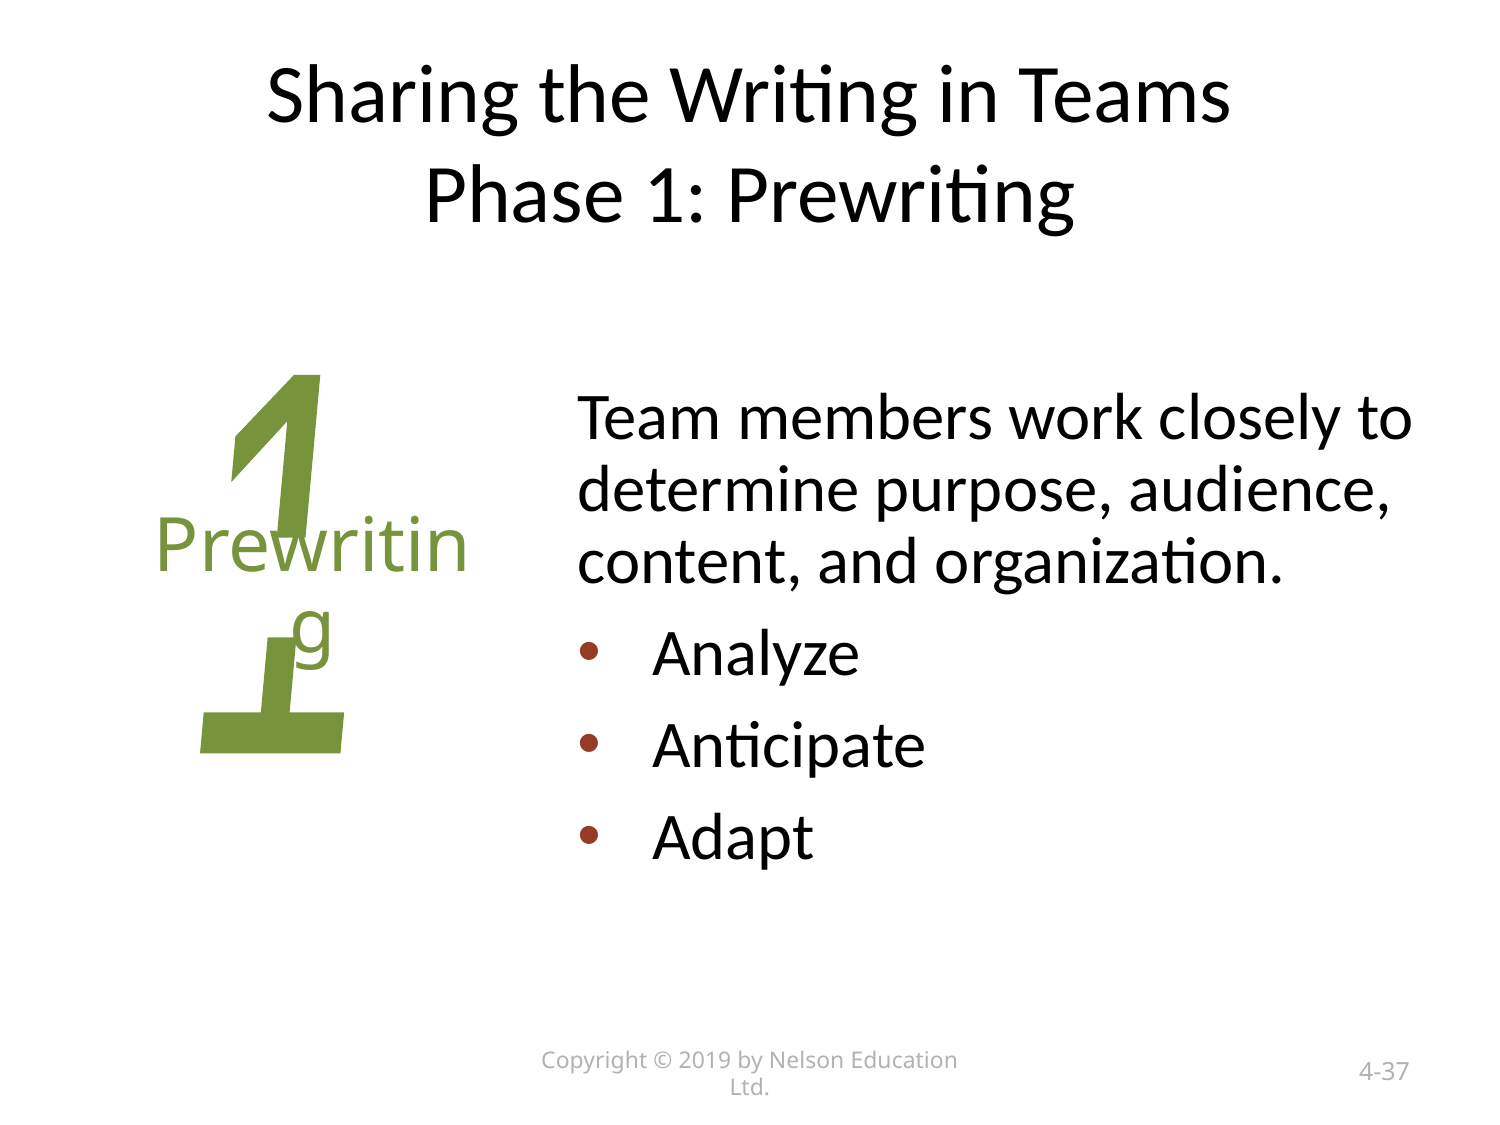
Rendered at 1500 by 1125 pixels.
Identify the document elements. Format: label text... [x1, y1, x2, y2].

footer Copyright © 2019 by Nelson Education Ltd. [512, 1042, 988, 1103]
title Sharing the Writing in Teams Phase 1: Prewriting [75, 45, 1425, 233]
text_box Team members work closely to determine purpose, audience, content, and organization. Analyze Anticipate Adapt [562, 374, 1438, 900]
slide_number 4-37 [1074, 1042, 1425, 1103]
text_box Prewriting [124, 537, 500, 638]
